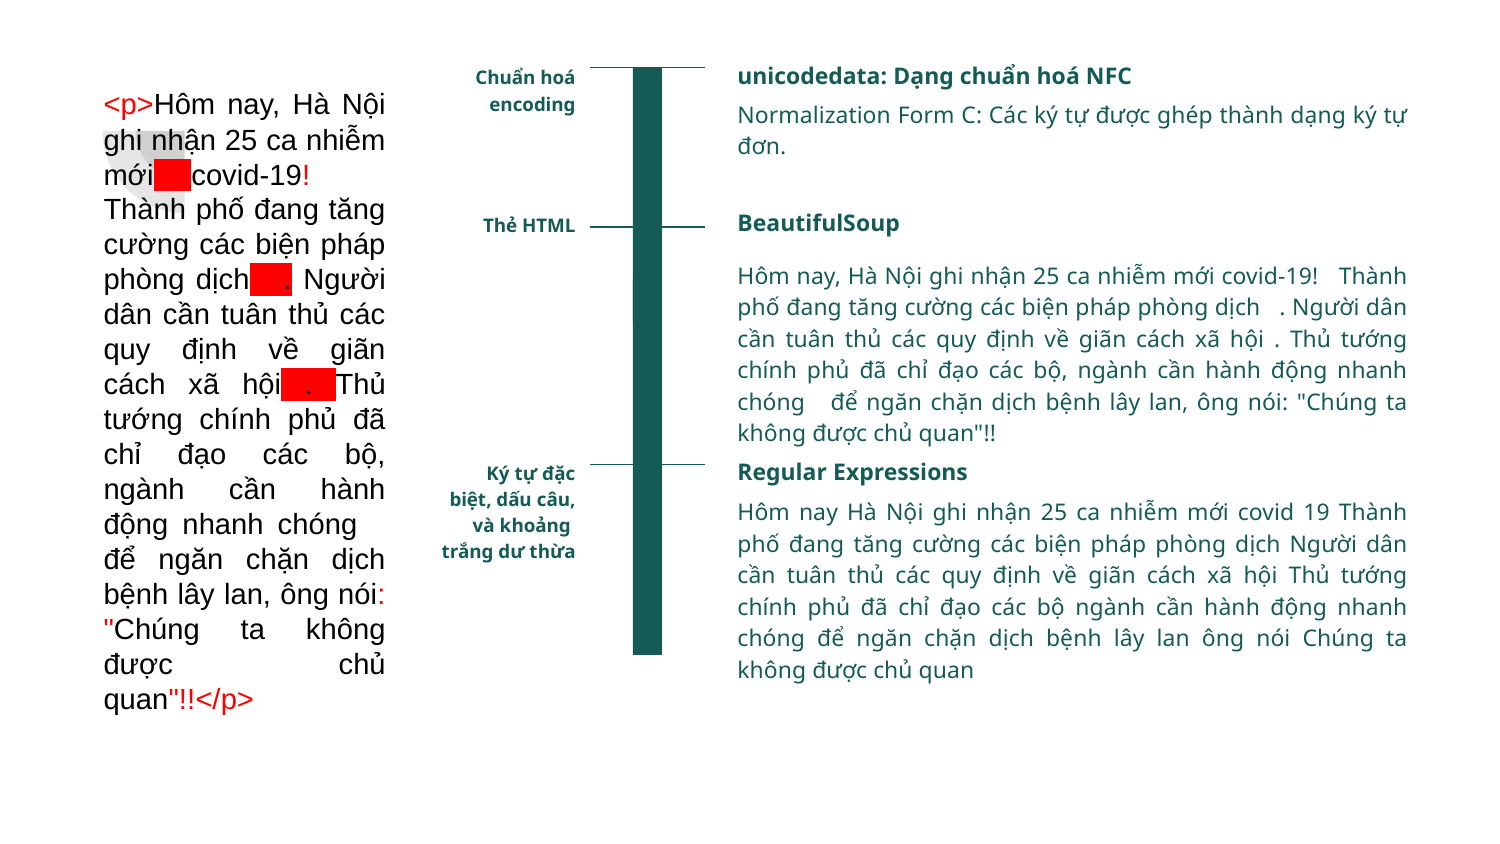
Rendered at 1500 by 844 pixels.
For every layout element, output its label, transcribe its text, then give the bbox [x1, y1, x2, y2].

text_box <p>Hôm nay, Hà Nội ghi nhận 25 ca nhiễm mới covid-19! Thành phố đang tăng cường các biện pháp phòng dịch . Người dân cần tuân thủ các quy định về giãn cách xã hội . Thủ tướng chính phủ đã chỉ đạo các bộ, ngành cần hành động nhanh chóng để ngăn chặn dịch bệnh lây lan, ông nói: "Chúng ta không được chủ quan"!!</p> [88, 70, 401, 800]
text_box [425, 189, 1424, 437]
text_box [425, 42, 1317, 188]
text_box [425, 438, 1424, 720]
text_box Normalization Form C: Các ký tự được ghép thành dạng ký tự đơn. [1321, 81, 1424, 161]
